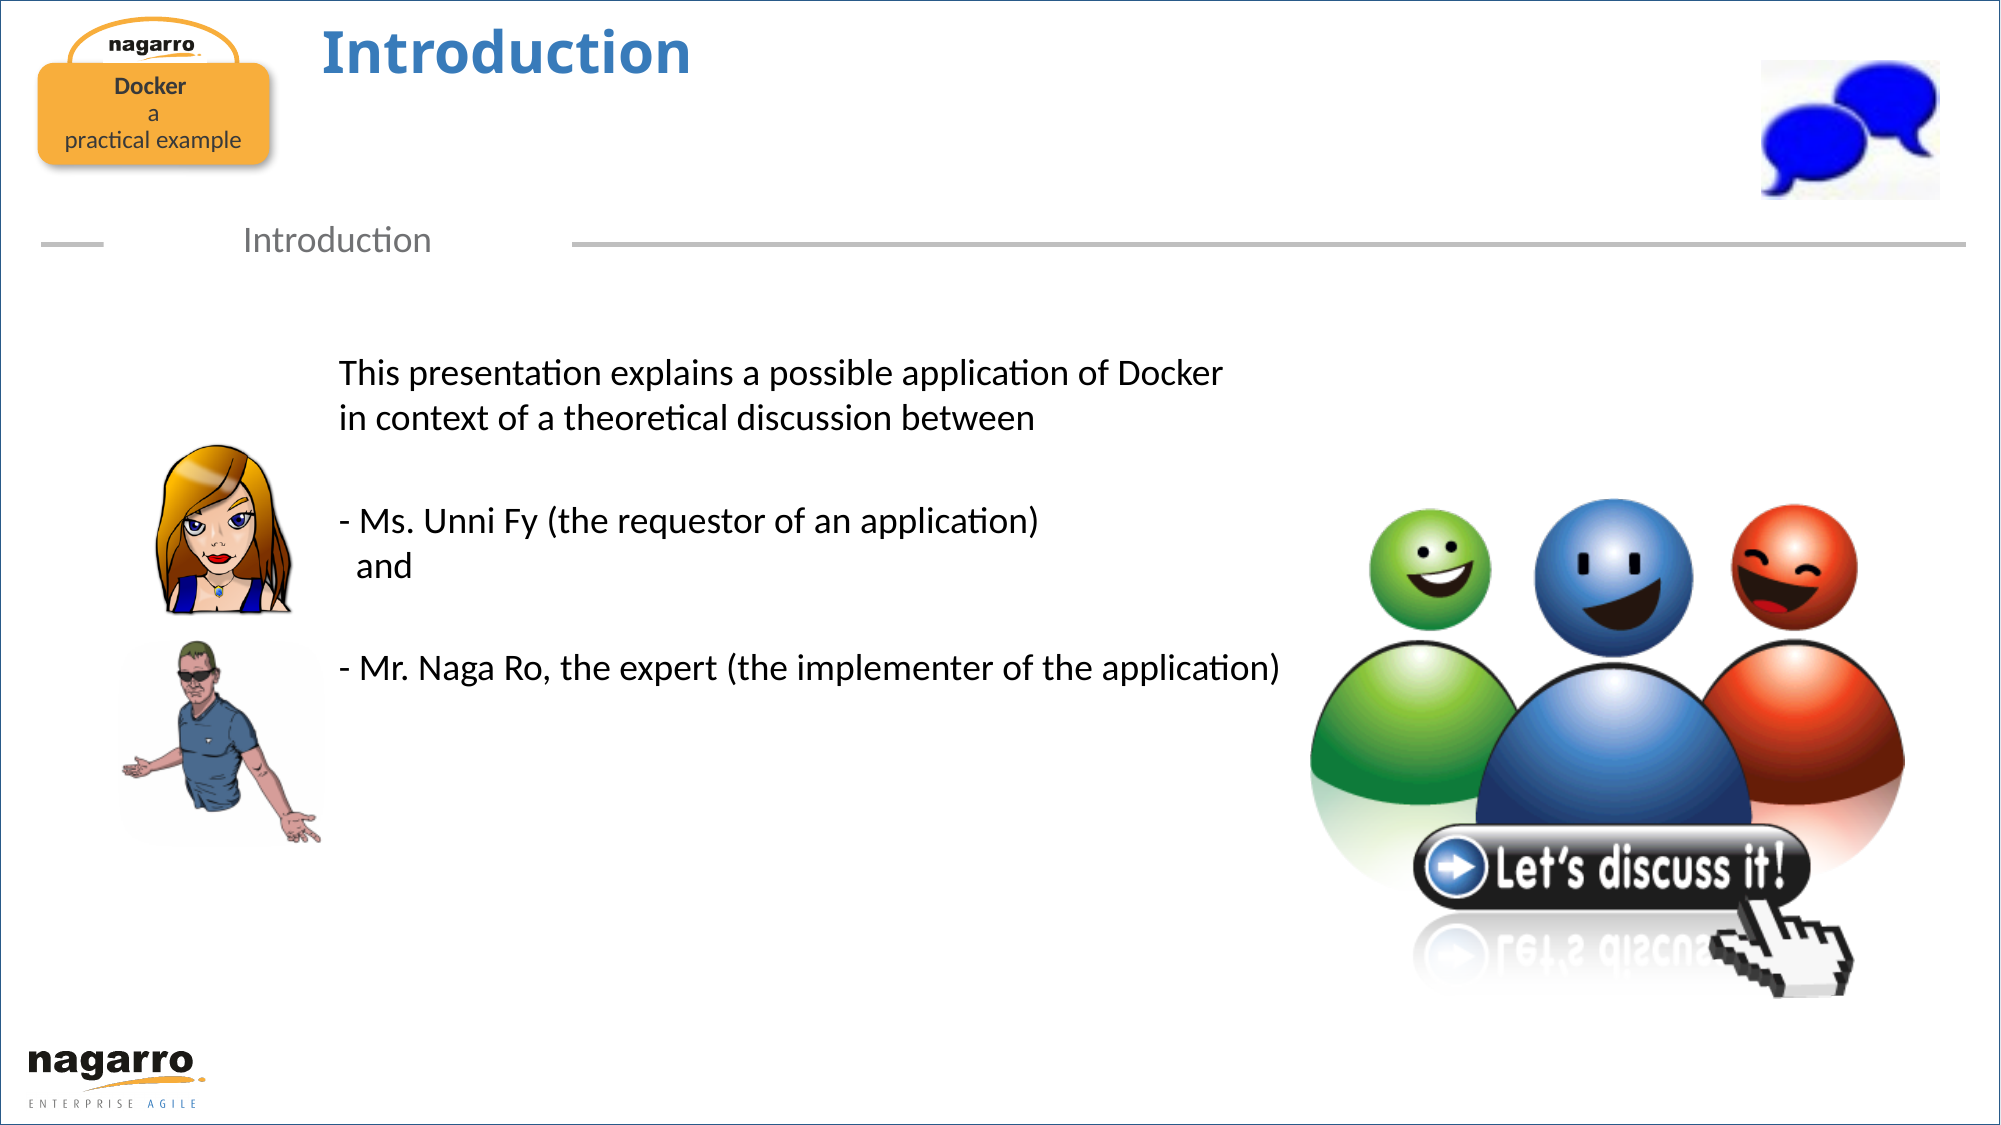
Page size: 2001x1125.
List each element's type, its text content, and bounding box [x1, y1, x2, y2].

picture [118, 640, 325, 847]
text_box Docker a practical example [38, 63, 269, 164]
picture [153, 442, 294, 616]
text_box This presentation explains a possible application of Docker in context of a theoretical discussion between - Ms. Unni Fy (the requestor of an application) and - Mr. Naga Ro, the expert (the implementer of the application) [324, 333, 1870, 998]
picture [1760, 60, 1940, 200]
picture [103, 33, 207, 63]
text_box Introduction [103, 207, 572, 268]
picture [1310, 498, 1905, 999]
text_box [69, 18, 238, 61]
title Introduction [285, 15, 1904, 150]
